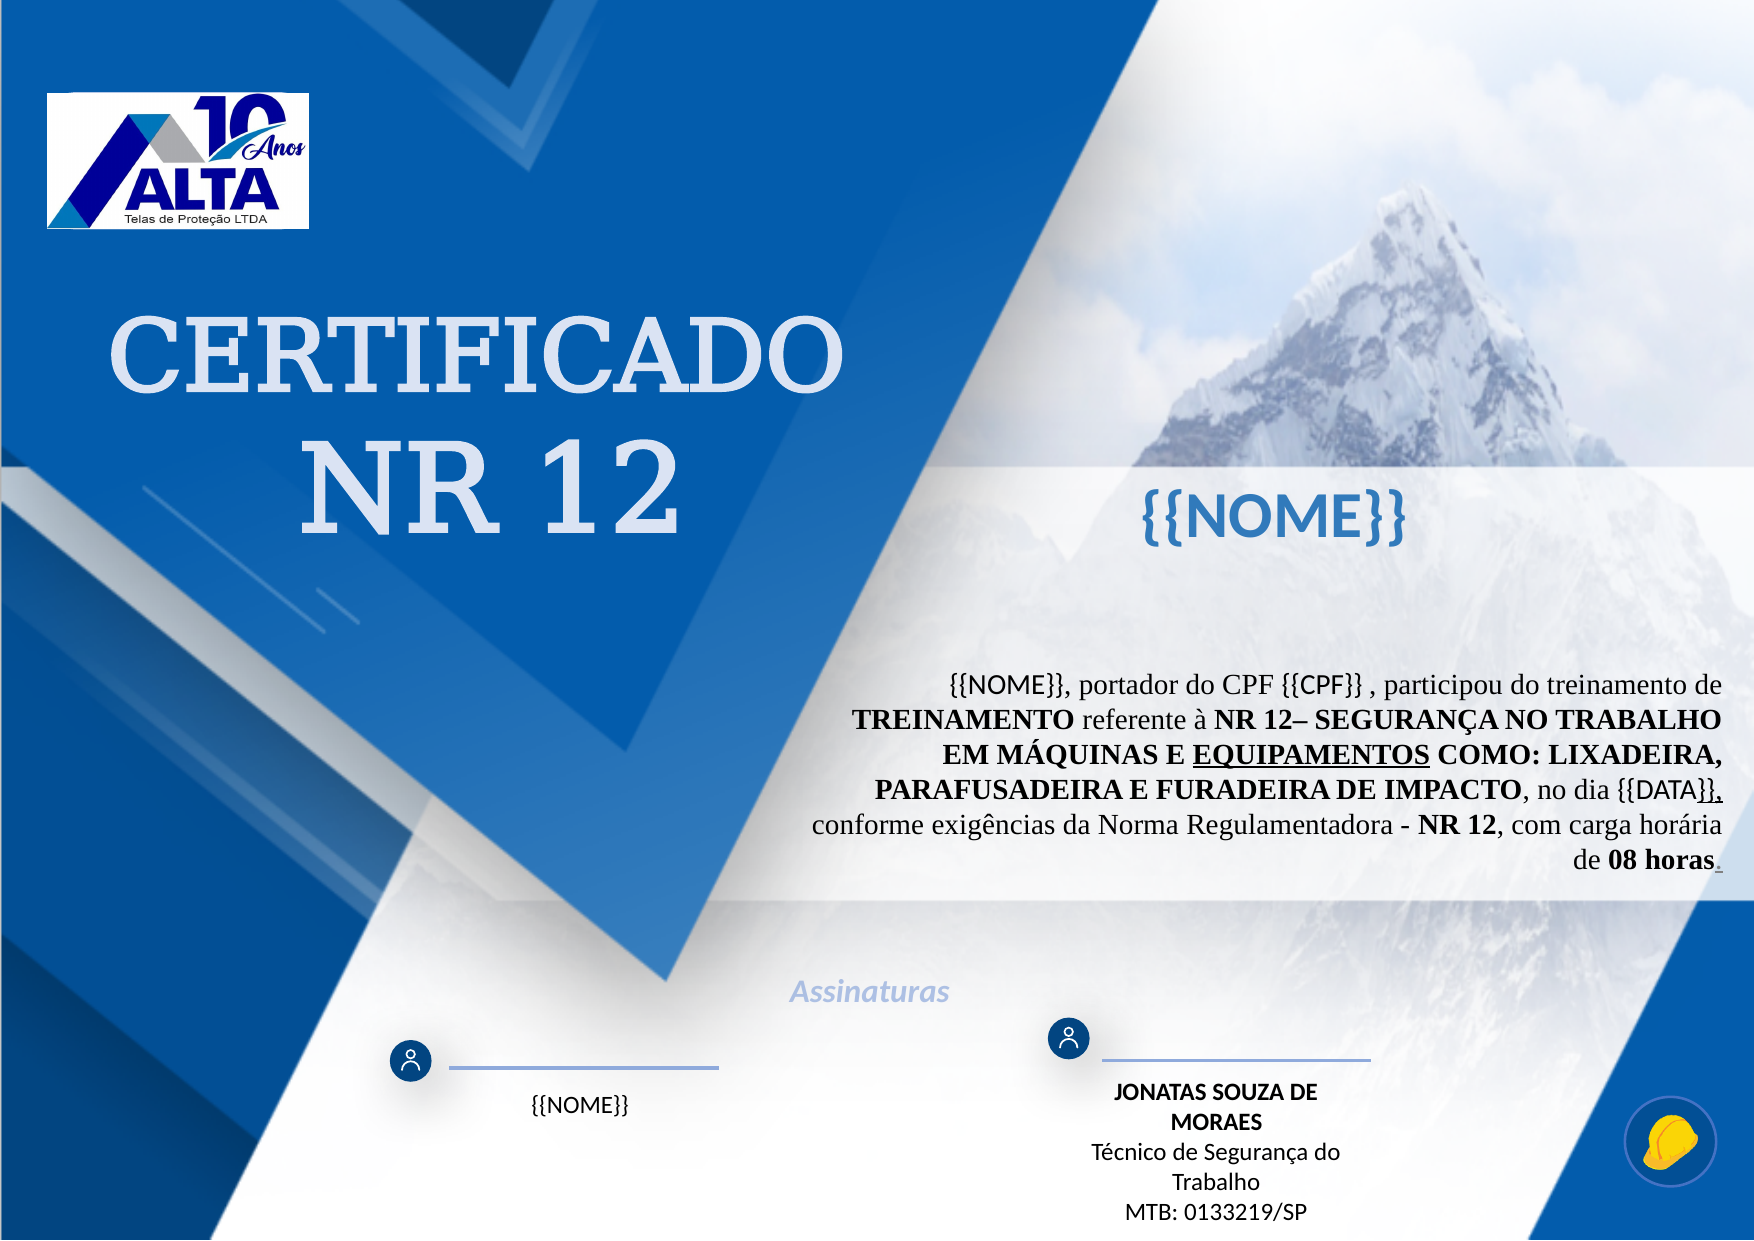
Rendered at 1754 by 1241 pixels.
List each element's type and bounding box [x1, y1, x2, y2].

text_box [1047, 1017, 1090, 1060]
text_box [389, 1039, 432, 1082]
picture [0, 0, 1754, 1241]
